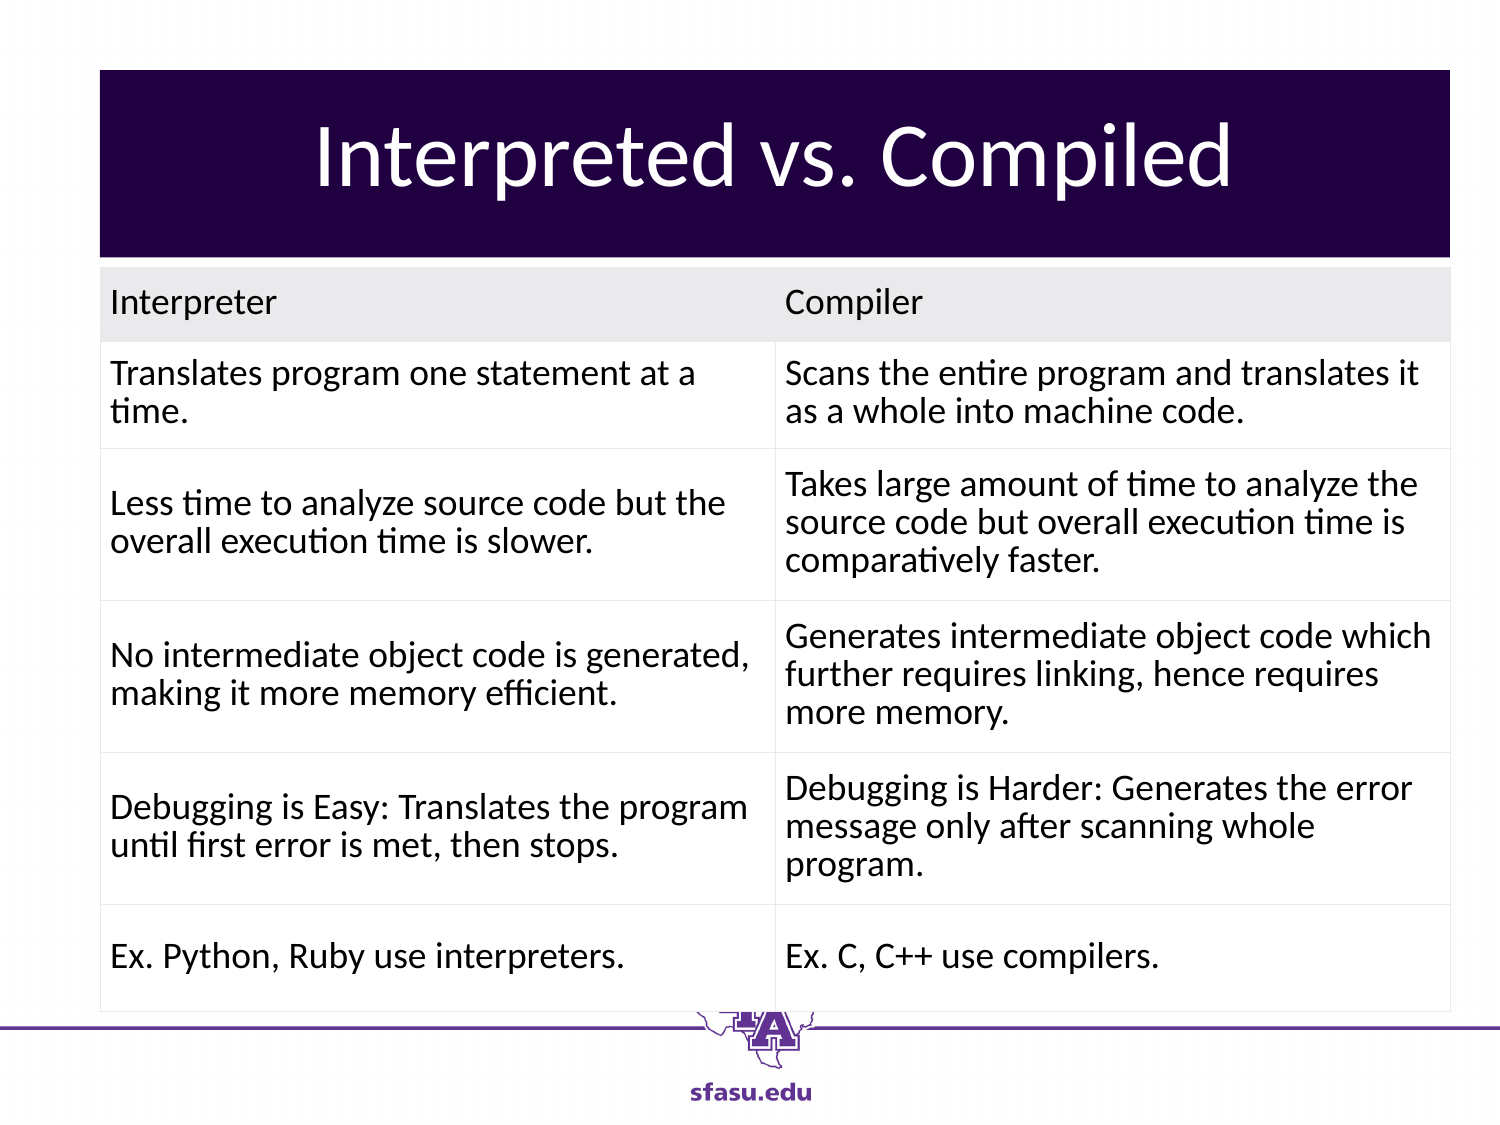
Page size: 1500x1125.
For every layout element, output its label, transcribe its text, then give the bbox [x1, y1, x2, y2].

table_cell Translates program one statement at a time. [101, 342, 775, 448]
table_cell Debugging is Harder: Generates the error message only after scanning whole program. [776, 753, 1450, 904]
text_box Interpreted vs. Compiled [99, 70, 1450, 258]
table_cell Ex. Python, Ruby use interpreters. [101, 905, 775, 1011]
table_cell Generates intermediate object code which further requires linking, hence requires more memory. [776, 601, 1450, 752]
table_cell Less time to analyze source code but the overall execution time is slower. [101, 449, 775, 600]
table_cell Ex. C, C++ use compilers. [776, 905, 1450, 1011]
picture [0, 0, 1500, 1125]
title Installation of Python [75, 45, 1425, 233]
table_header Interpreter [101, 268, 775, 341]
table_cell Debugging is Easy: Translates the program until first error is met, then stops. [101, 753, 775, 904]
table_cell Takes large amount of time to analyze the source code but overall execution time is comparatively faster. [776, 449, 1450, 600]
table_header Compiler [776, 268, 1450, 341]
table_cell No intermediate object code is generated, making it more memory efficient. [101, 601, 775, 752]
table_cell Scans the entire program and translates it as a whole into machine code. [776, 342, 1450, 448]
